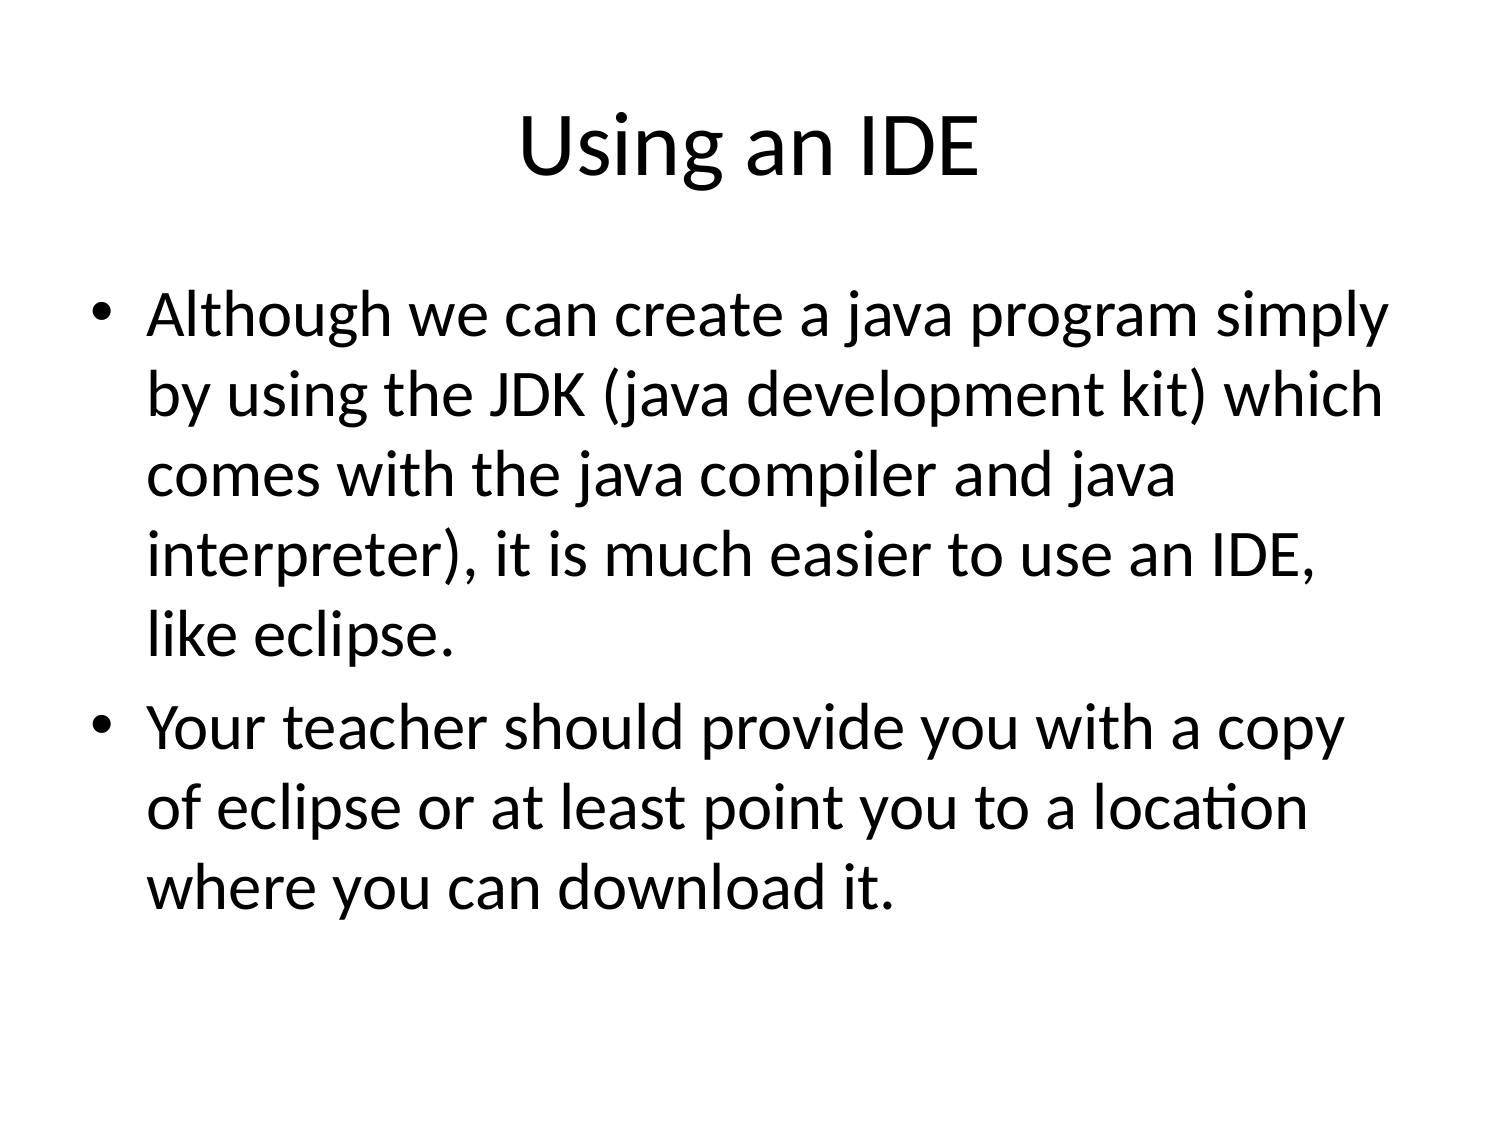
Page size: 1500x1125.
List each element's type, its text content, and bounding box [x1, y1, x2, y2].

list Although we can create a java program simply by using the JDK (java development kit) which comes with the java compiler and java interpreter), it is much easier to use an IDE, like eclipse. Your teacher should provide you with a copy of eclipse or at least point you to a location where you can download it. [75, 262, 1425, 1005]
title Using an IDE [75, 45, 1425, 233]
